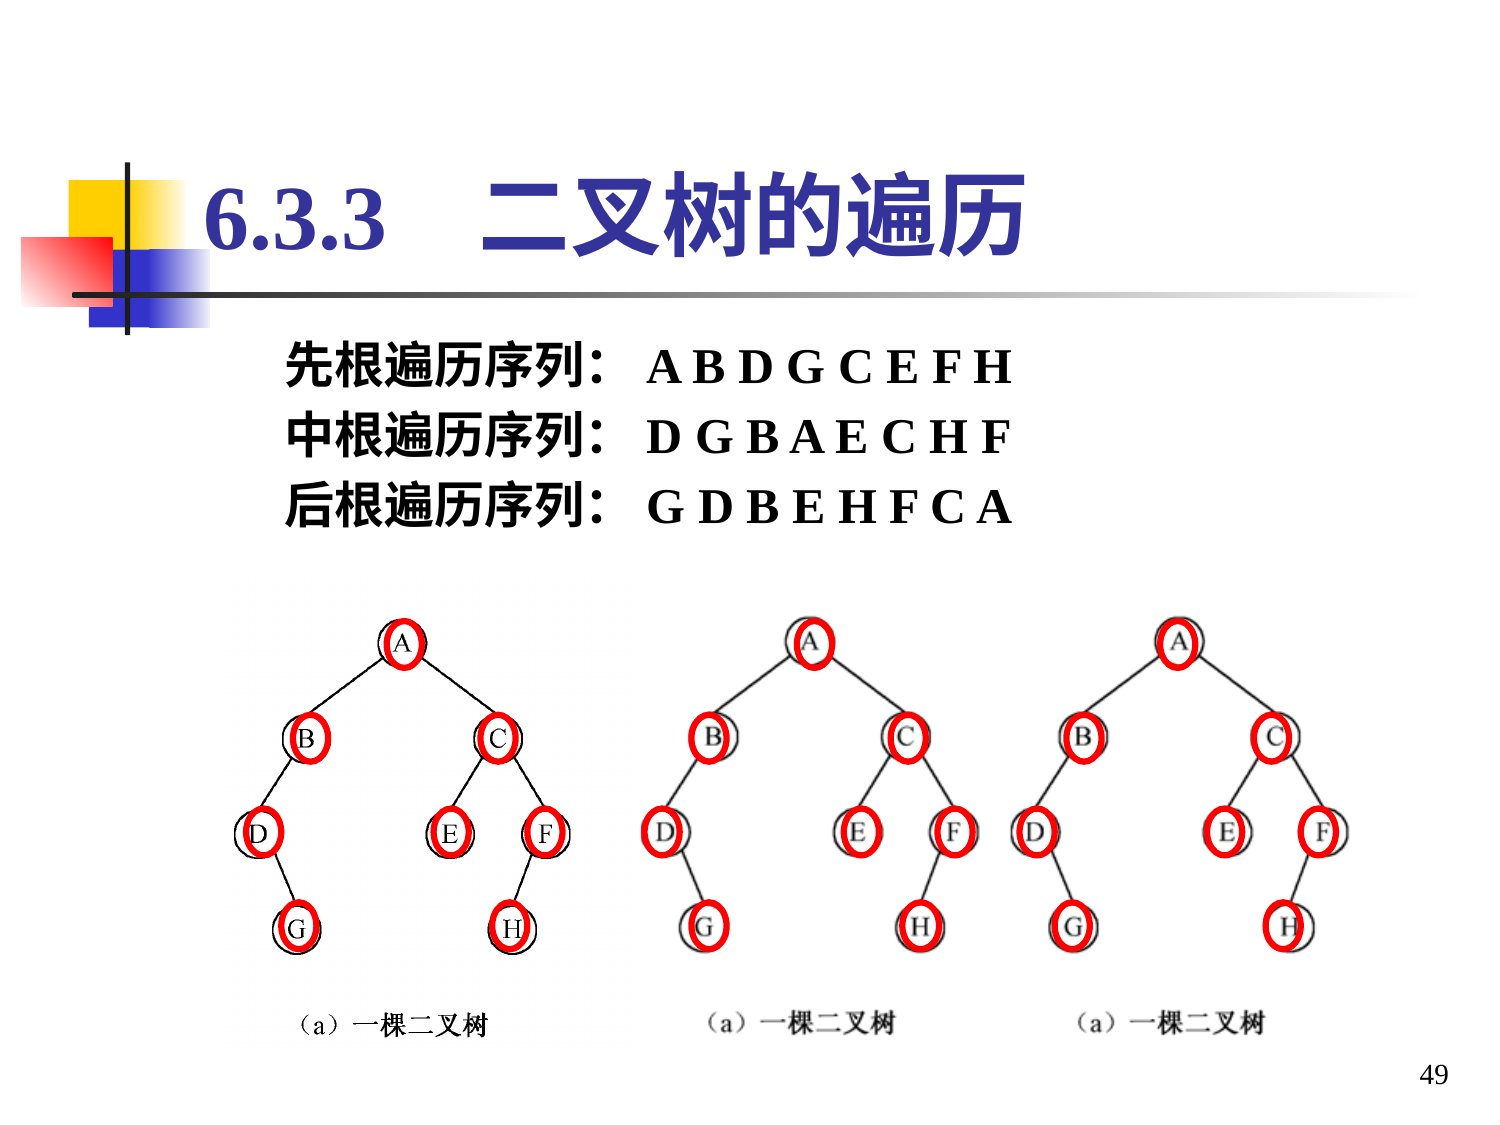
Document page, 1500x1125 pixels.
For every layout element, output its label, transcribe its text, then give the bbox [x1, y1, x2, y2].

list 先根遍历序列：A B D G C E F H 中根遍历序列：D G B A E C H F 后根遍历序列：G D B E H F C A [194, 326, 1470, 1002]
title 6.3.3 二叉树的遍历 [188, 137, 1468, 275]
slide_number 49 [1151, 1022, 1465, 1099]
picture [222, 573, 1354, 1048]
